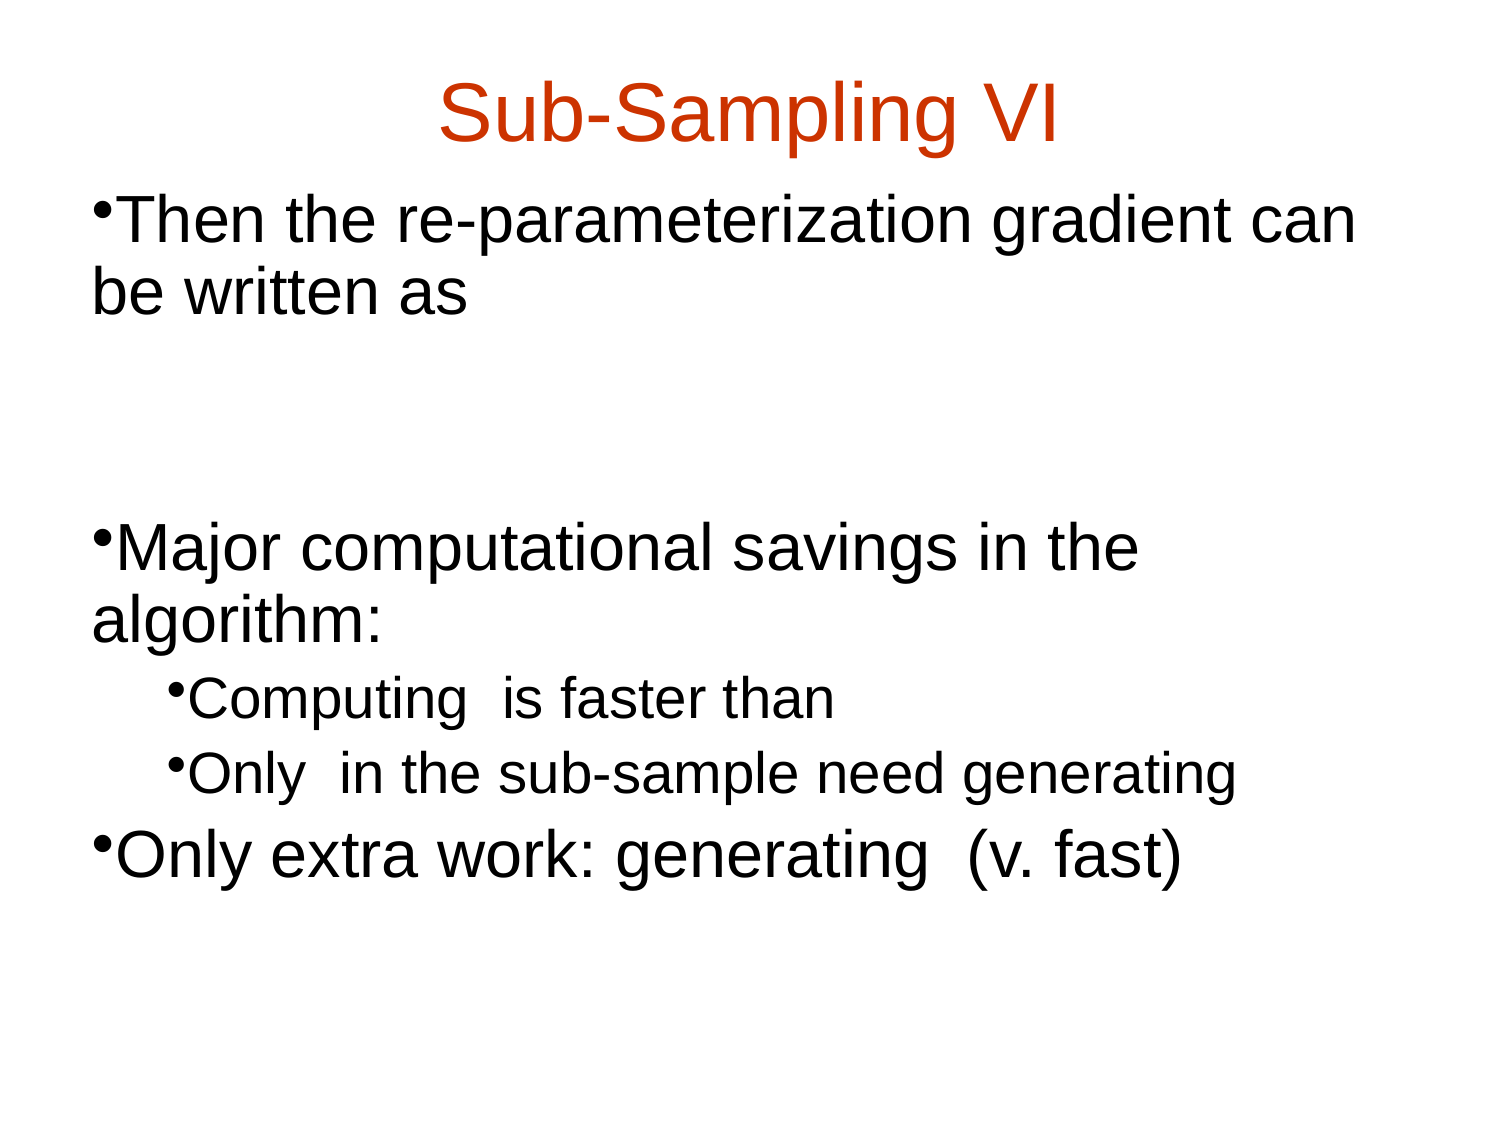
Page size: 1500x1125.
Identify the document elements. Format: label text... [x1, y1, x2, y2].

title Sub-Sampling VI [112, 42, 1388, 173]
